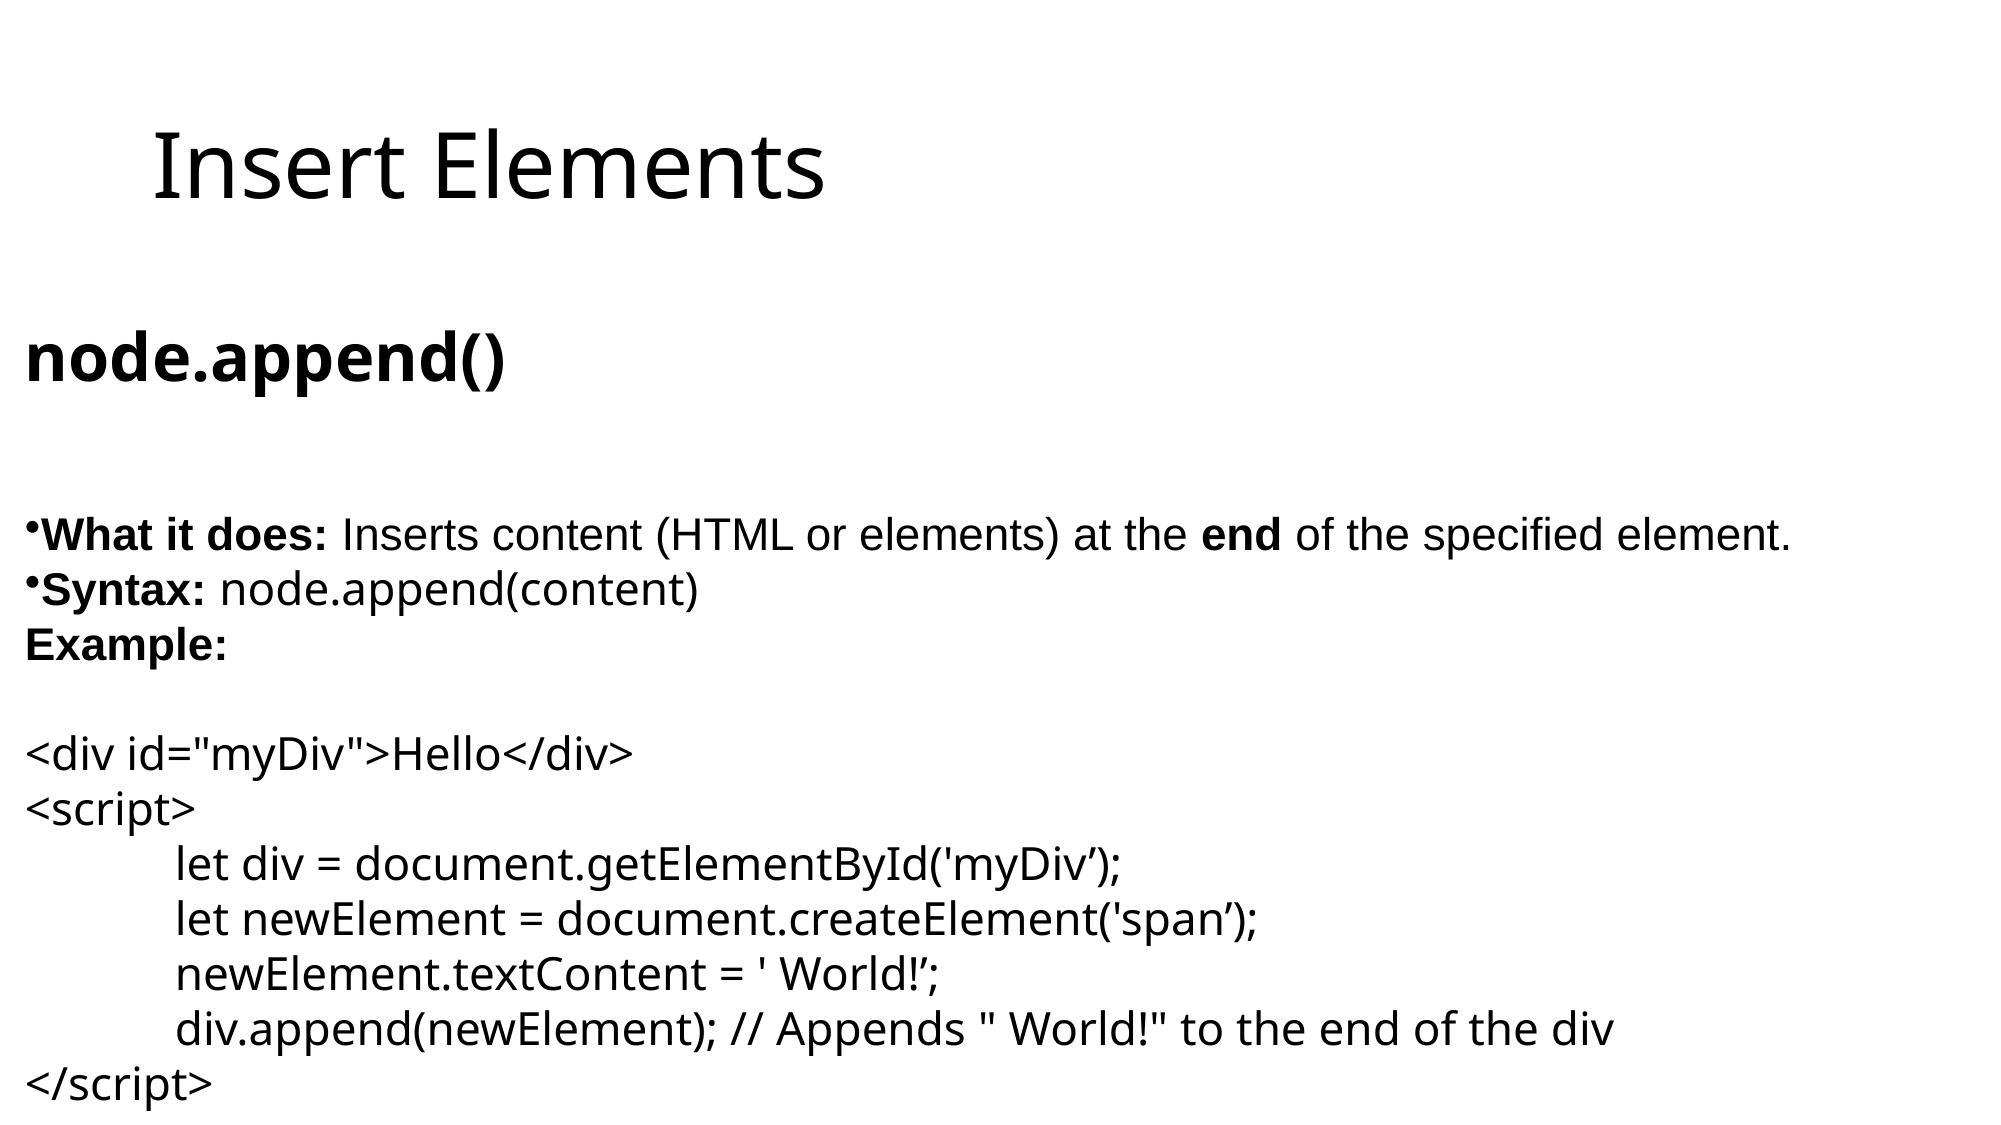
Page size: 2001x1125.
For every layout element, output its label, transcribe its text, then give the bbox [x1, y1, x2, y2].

text_box node.append() What it does: Inserts content (HTML or elements) at the end of the specified element. Syntax: node.append(content) Example: <div id="myDiv">Hello</div> <script> let div = document.getElementById('myDiv’); let newElement = document.createElement('span’); newElement.textContent = ' World!’; div.append(newElement); // Appends " World!" to the end of the div </script> [9, 307, 1808, 1125]
title Insert Elements [137, 59, 1863, 278]
